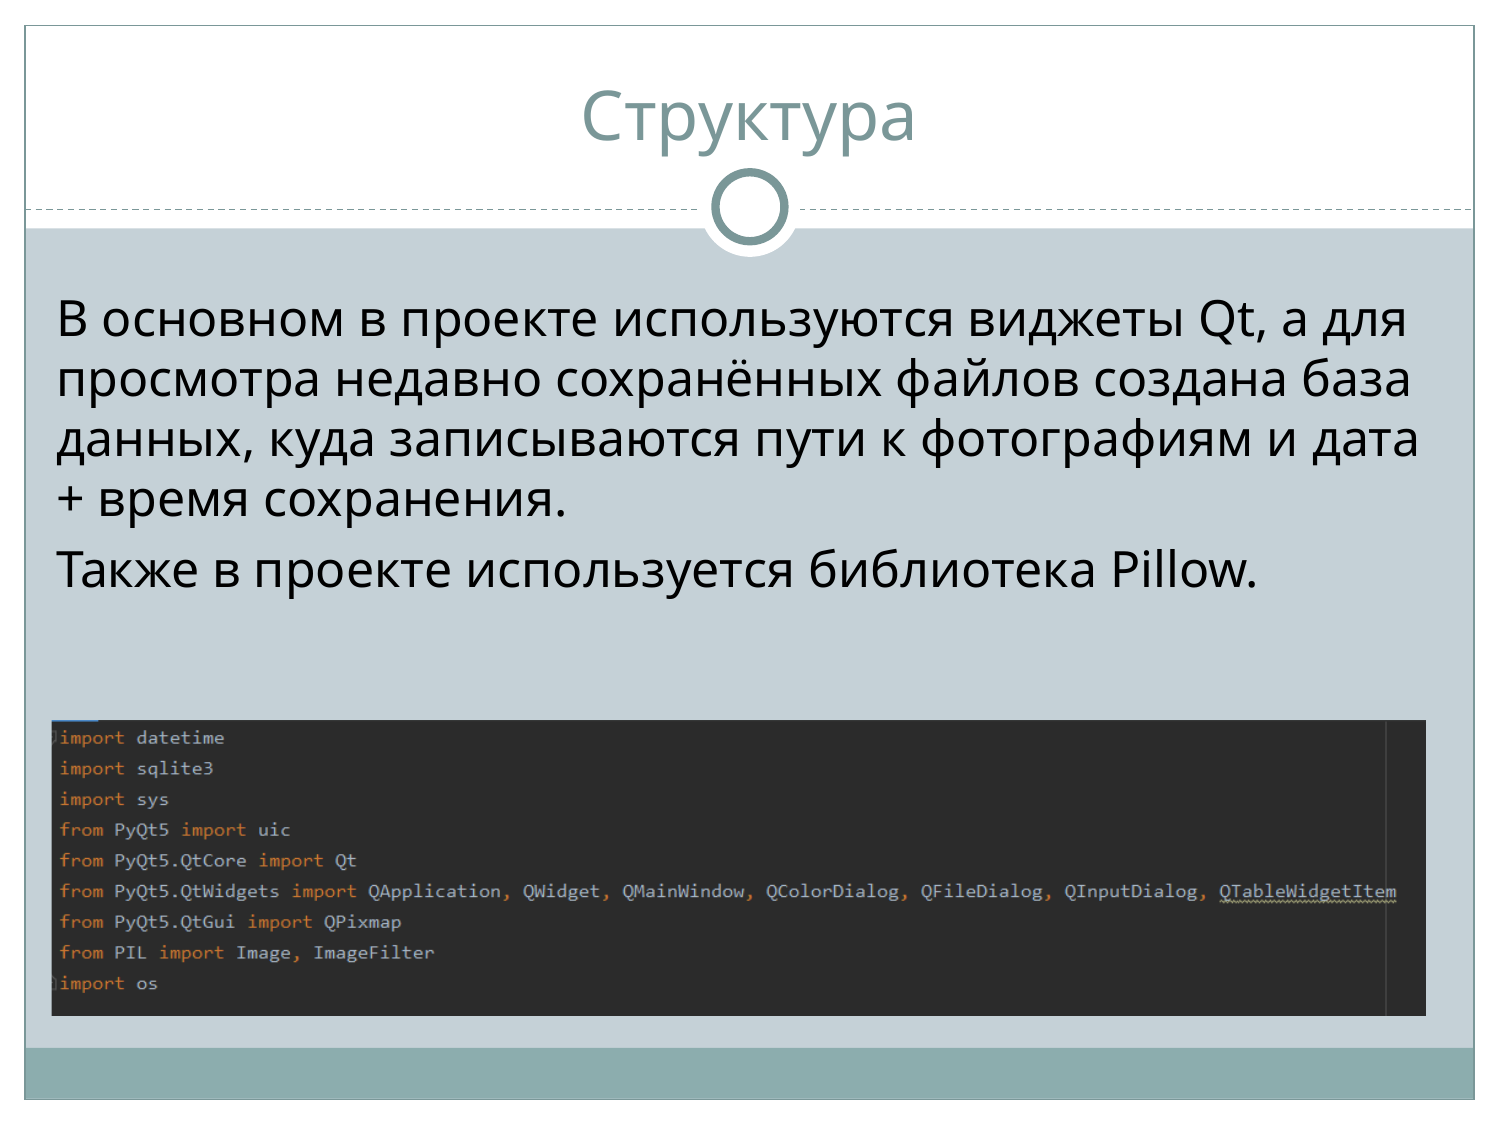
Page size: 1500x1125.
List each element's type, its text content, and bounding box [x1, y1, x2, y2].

title Структура [49, 30, 1450, 162]
picture [51, 719, 1427, 1016]
list В основном в проекте используются виджеты Qt, а для просмотра недавно сохранённых файлов создана база данных, куда записываются пути к фотографиям и дата + время сохранения. Также в проекте используется библиотека Pillow. [41, 278, 1437, 1029]
